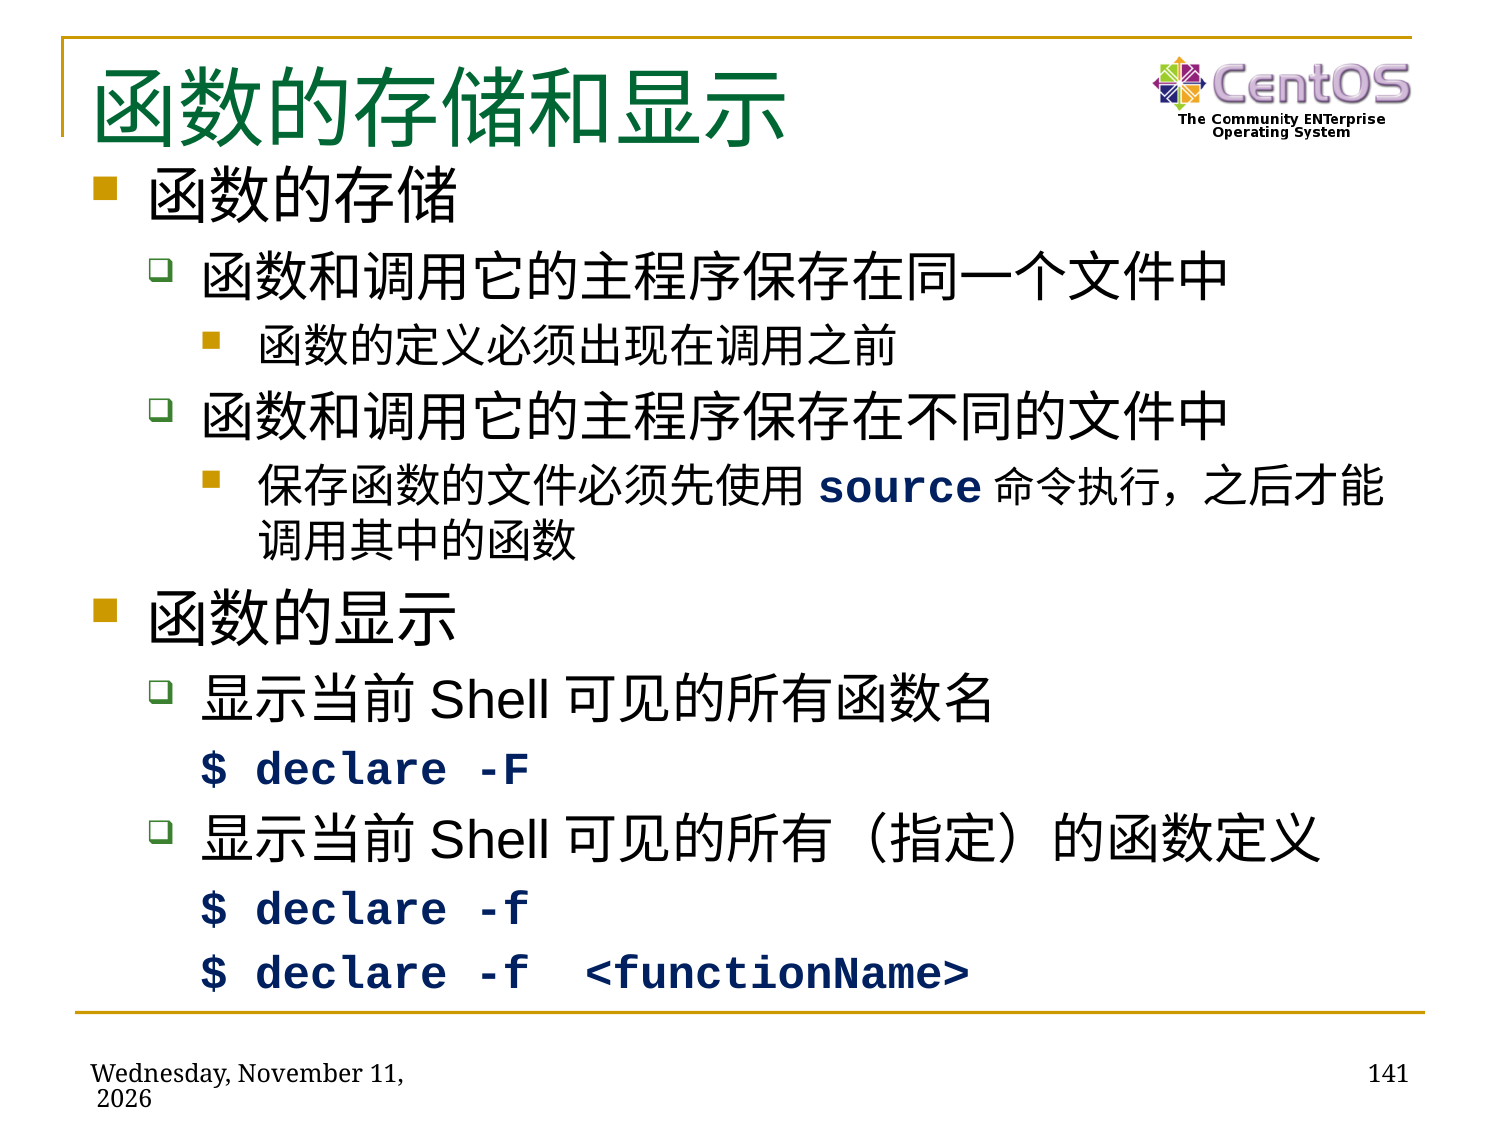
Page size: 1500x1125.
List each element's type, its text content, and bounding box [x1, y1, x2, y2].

slide_number 141 [1074, 1023, 1426, 1100]
title 函数的存储和显示 [74, 45, 1426, 148]
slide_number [74, 1023, 426, 1100]
list 函数的存储 函数和调用它的主程序保存在同一个文件中 函数的定义必须出现在调用之前 函数和调用它的主程序保存在不同的文件中 保存函数的文件必须先使用source命令执行，之后才能调用其中的函数 函数的显示 显示当前Shell可见的所有函数名 $ declare -F 显示当前Shell可见的所有（指定）的函数定义 $ declare -f $ declare -f <functionName> [74, 148, 1426, 1006]
